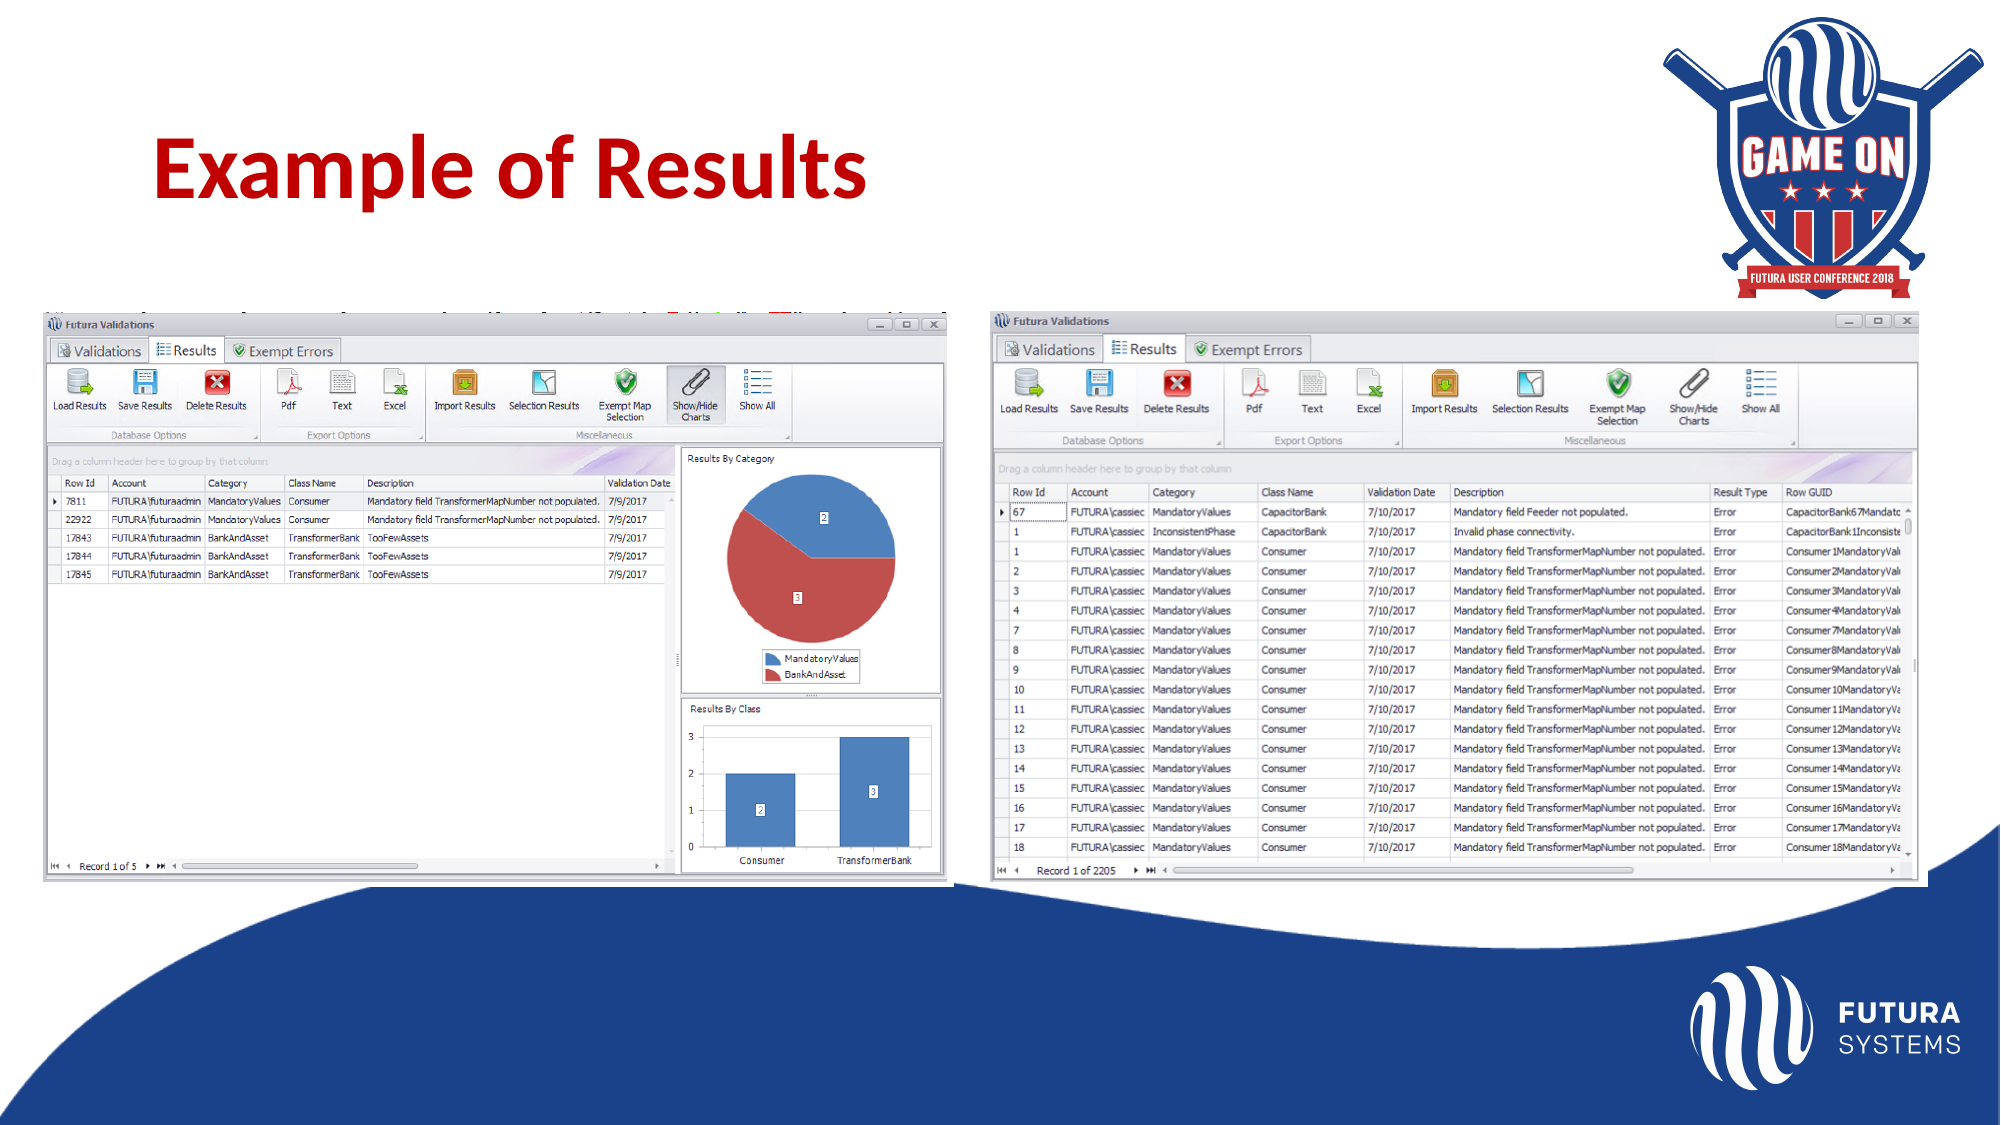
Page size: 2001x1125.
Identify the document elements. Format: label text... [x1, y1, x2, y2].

title Example of Results [137, 59, 1663, 278]
picture [0, 17, 2000, 1125]
